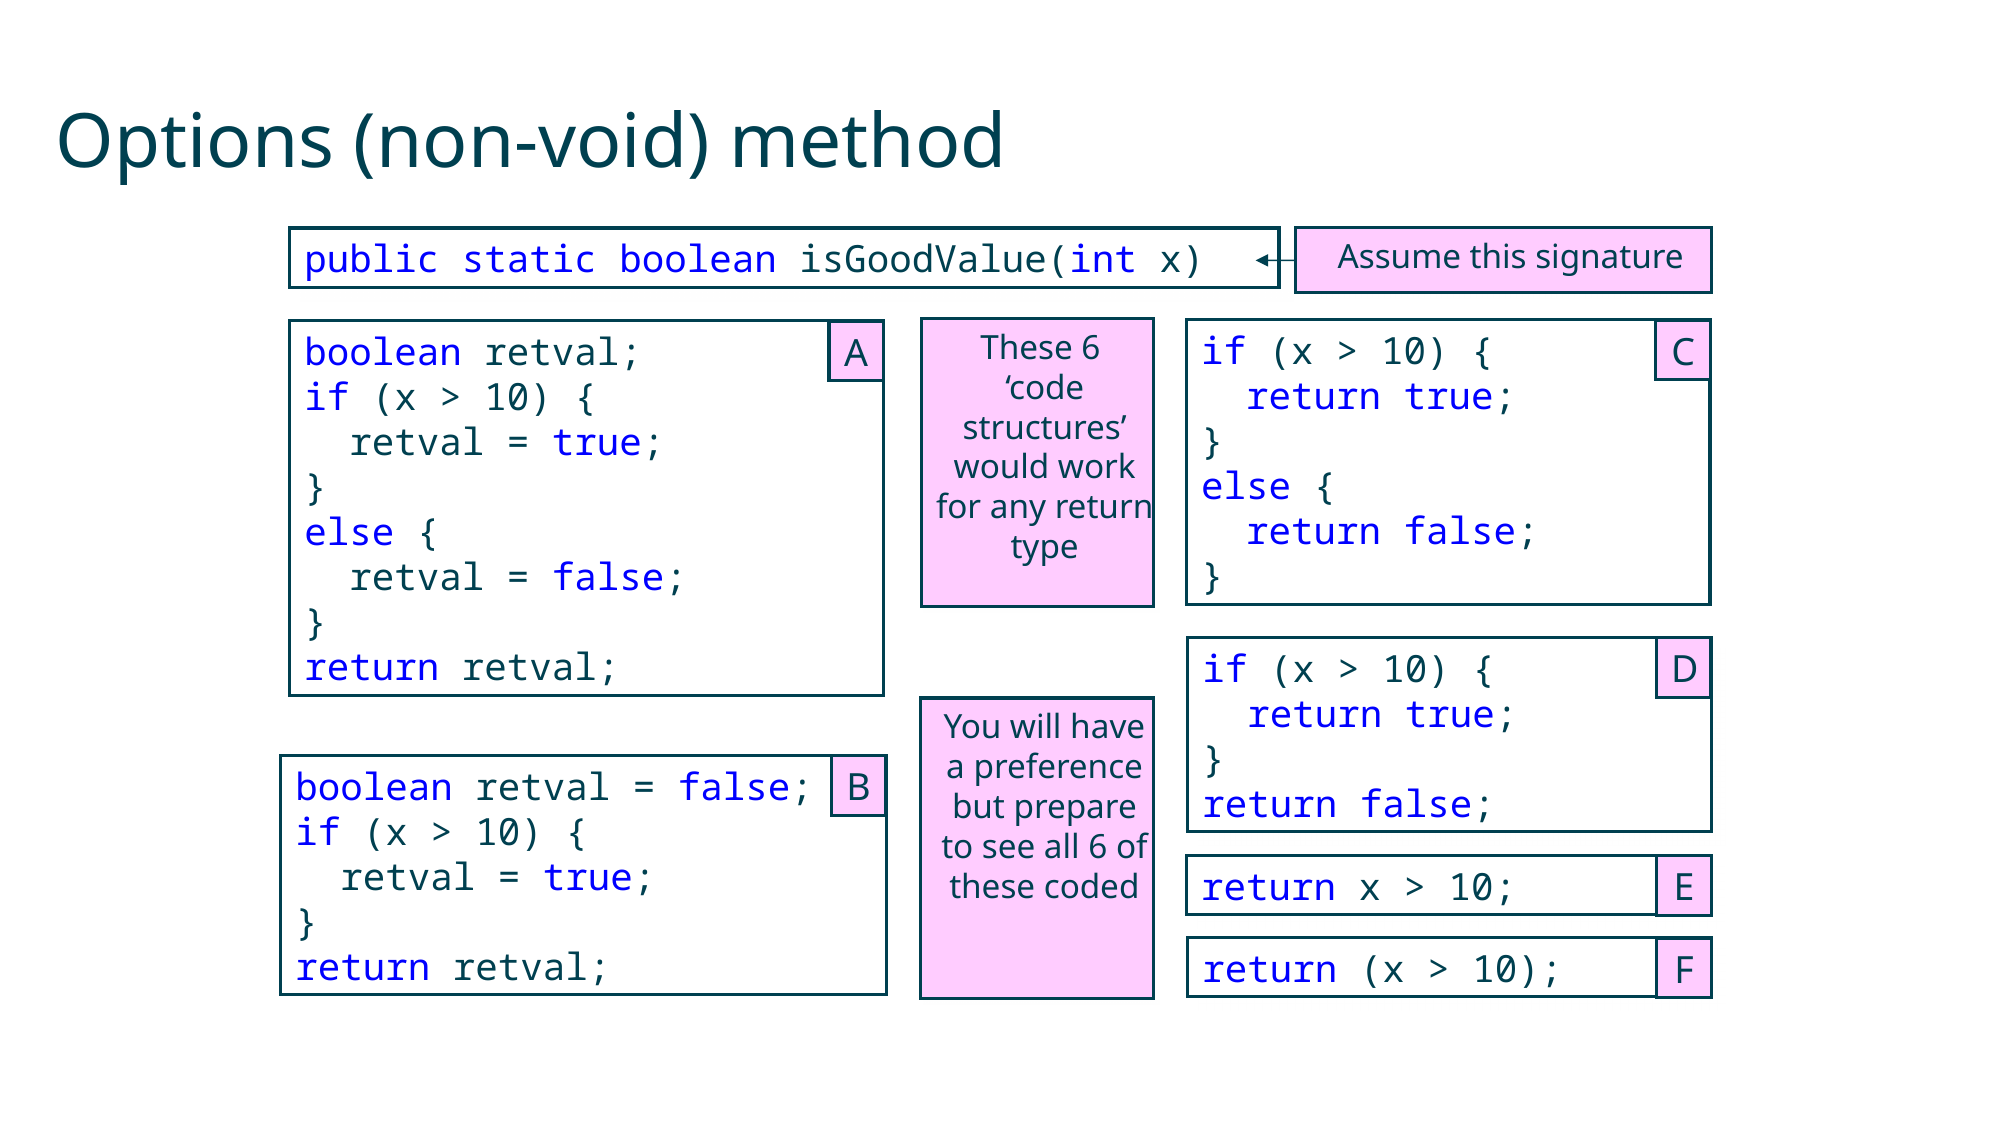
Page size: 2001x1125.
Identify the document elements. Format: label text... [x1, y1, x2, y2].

text_box D [1656, 637, 1711, 698]
text_box A [828, 321, 884, 381]
text_box return x > 10; [1186, 855, 1656, 915]
title Options (non-void) method [55, 92, 1946, 225]
text_box These 6 ‘code structures’ would work for any return type [921, 318, 1154, 607]
text_box Assume this signature [1295, 227, 1712, 293]
text_box return (x > 10); [1187, 937, 1712, 997]
text_box public static boolean isGoodValue(int x) [289, 227, 1279, 288]
text_box if (x > 10) { return true; } else { return false; } [1186, 319, 1711, 605]
text_box boolean retval; if (x > 10) { retval = true; } else { retval = false; } return retval; [289, 320, 884, 696]
text_box boolean retval = false; if (x > 10) { retval = true; } return retval; [280, 755, 887, 995]
text_box C [1655, 320, 1711, 380]
text_box B [831, 755, 887, 816]
text_box [1255, 254, 1296, 267]
text_box if (x > 10) { return true; } return false; [1187, 637, 1712, 832]
text_box E [1656, 855, 1712, 916]
text_box You will have a preference but prepare to see all 6 of these coded [920, 698, 1154, 999]
text_box F [1656, 938, 1712, 998]
